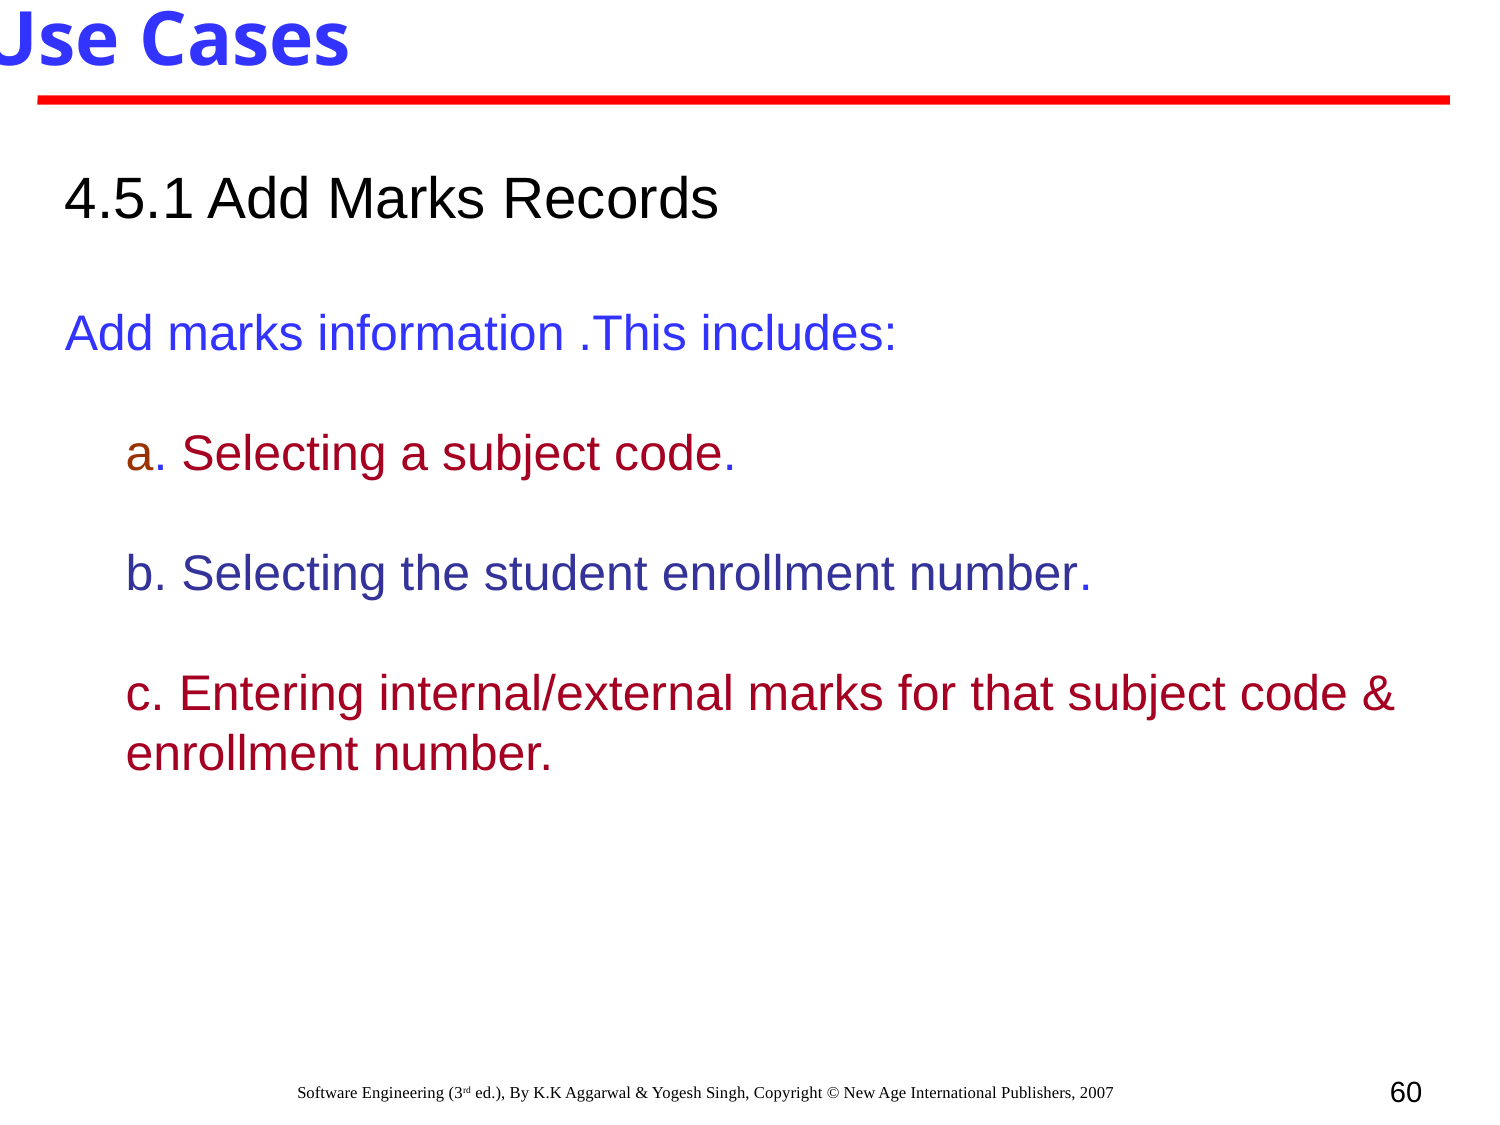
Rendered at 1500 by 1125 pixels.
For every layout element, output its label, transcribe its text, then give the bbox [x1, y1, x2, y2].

text_box 4.5.1 Add Marks Records Add marks information .This includes: a. Selecting a subject code. b. Selecting the student enrollment number. c. Entering internal/external marks for that subject code & enrollment number. [50, 153, 1425, 848]
text_box Use Cases [0, 0, 367, 88]
slide_number 60 [1087, 1065, 1438, 1116]
